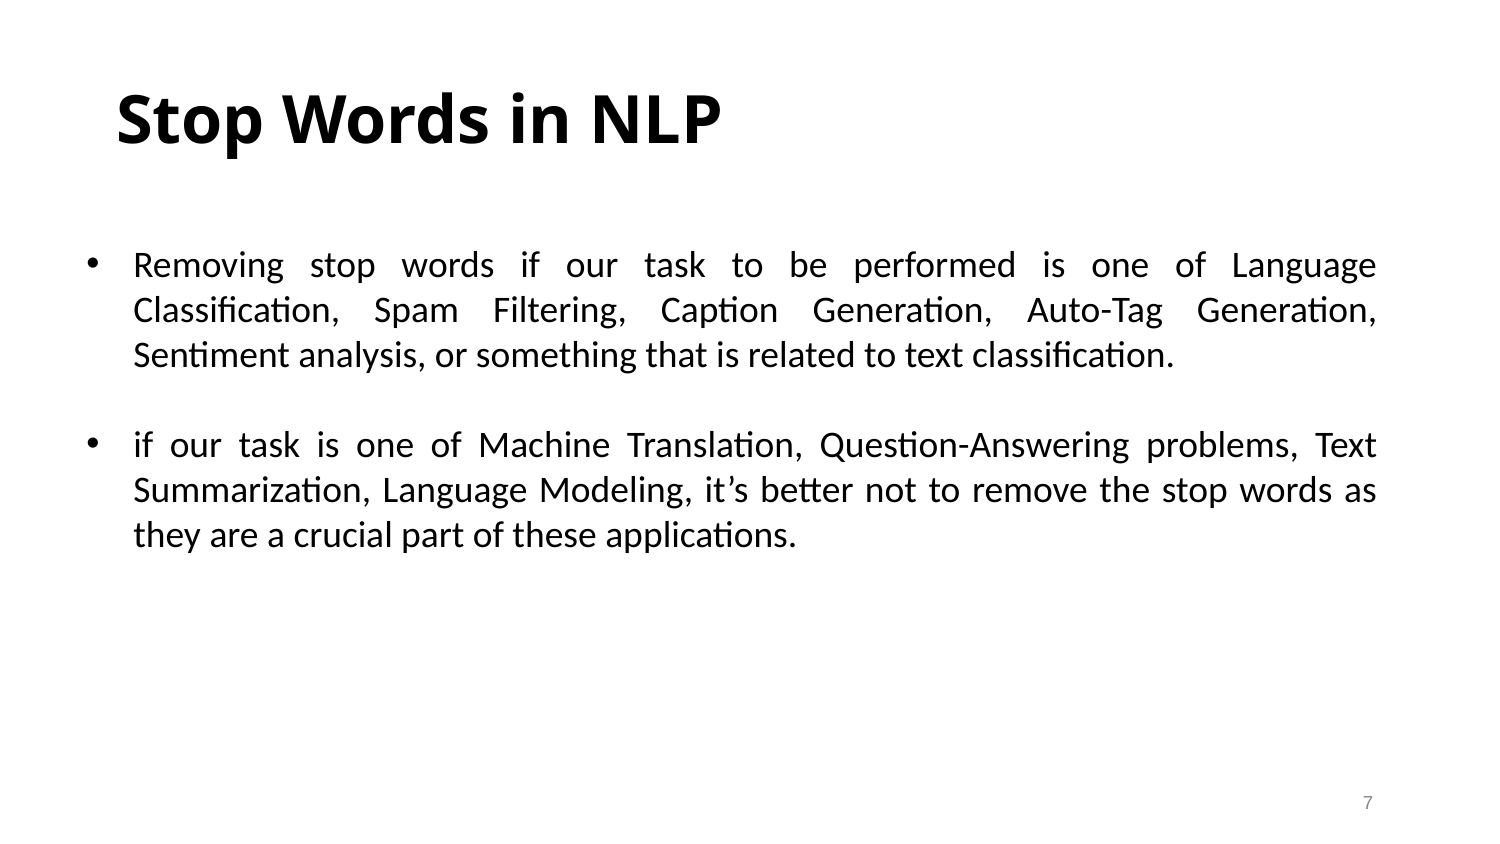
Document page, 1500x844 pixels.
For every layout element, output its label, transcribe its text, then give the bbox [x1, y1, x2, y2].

text_box Removing stop words if our task to be performed is one of Language Classification, Spam Filtering, Caption Generation, Auto-Tag Generation, Sentiment analysis, or something that is related to text classification. if our task is one of Machine Translation, Question-Answering problems, Text Summarization, Language Modeling, it’s better not to remove the stop words as they are a crucial part of these applications. [71, 232, 1394, 608]
title Stop Words in NLP [116, 74, 858, 218]
text_box 7 [1356, 789, 1389, 814]
